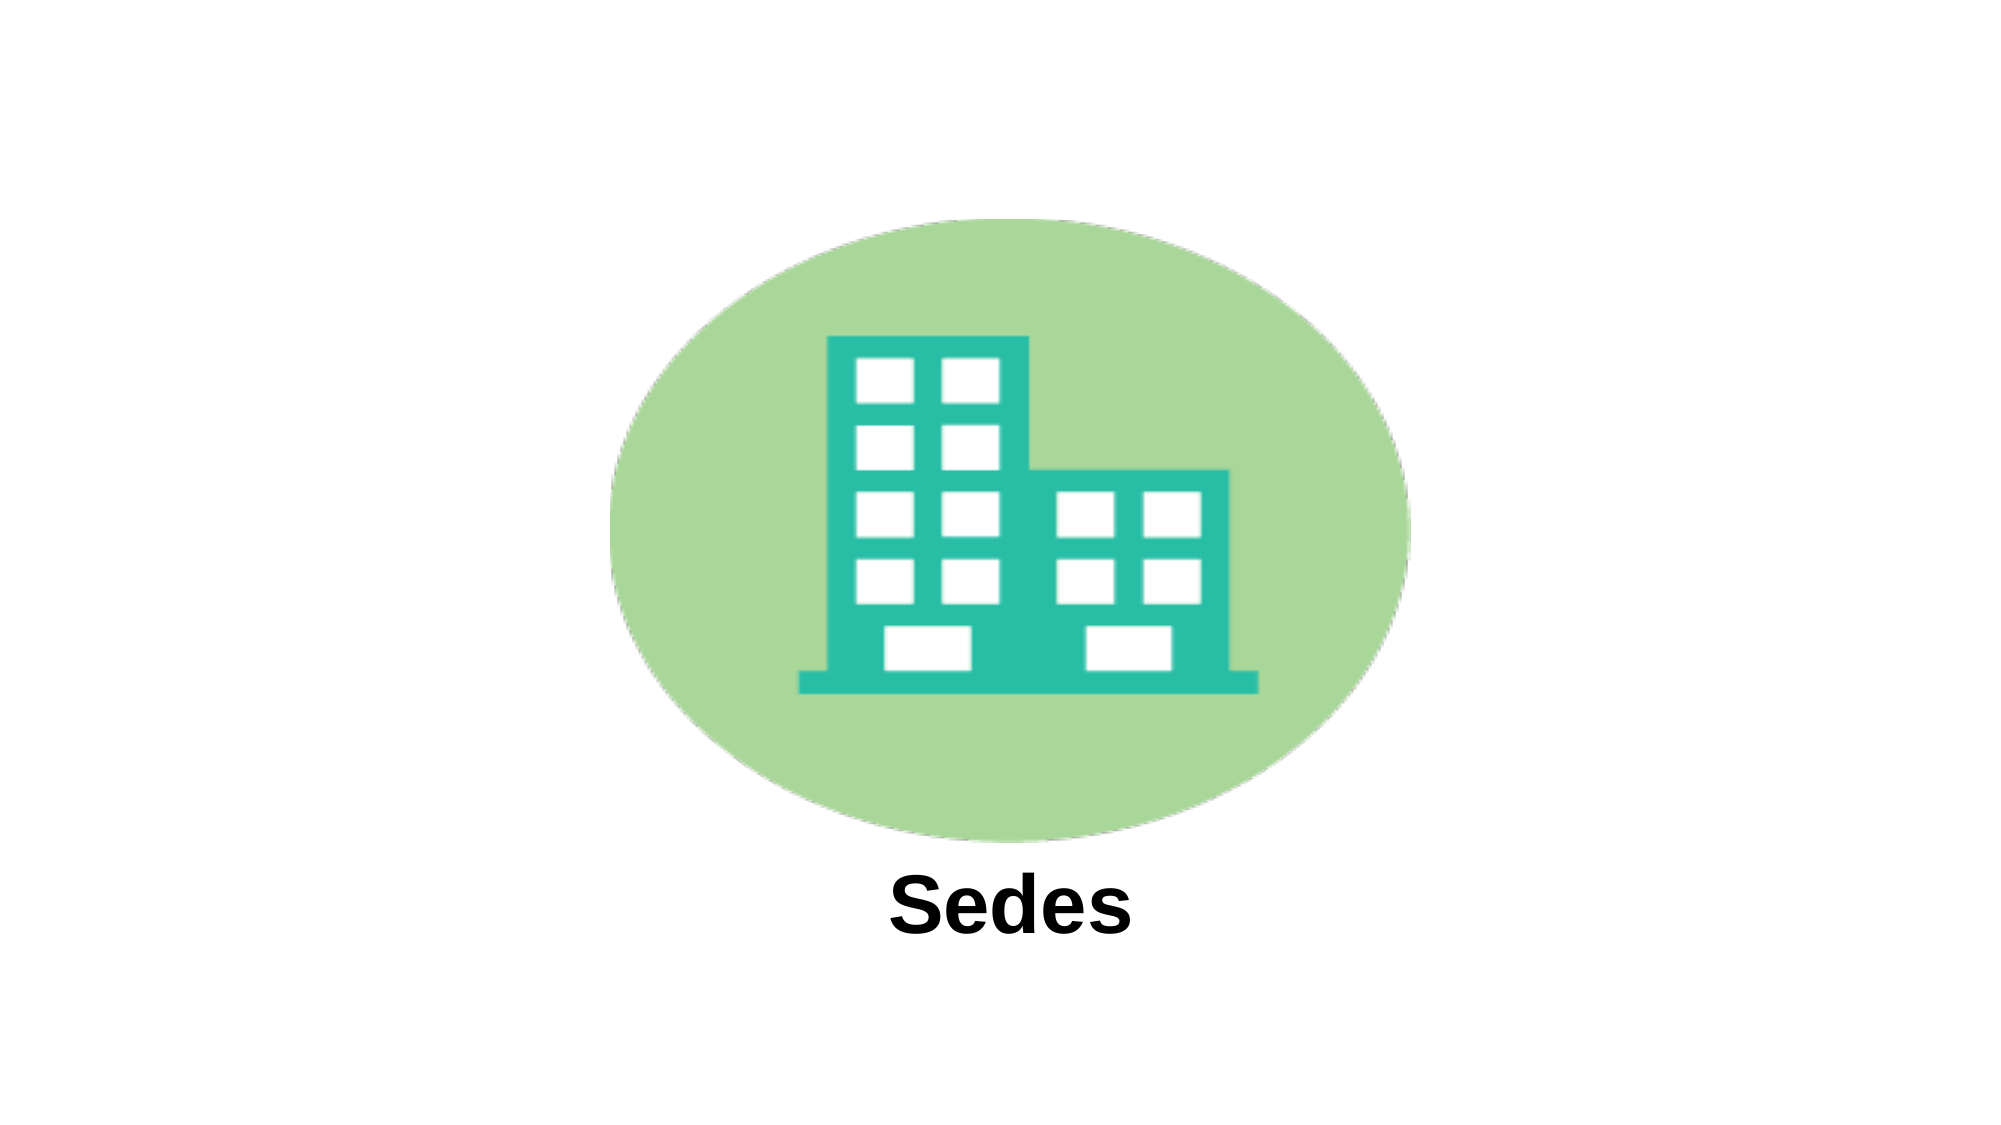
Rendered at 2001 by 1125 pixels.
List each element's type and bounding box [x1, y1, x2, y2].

text_box [610, 219, 1411, 947]
